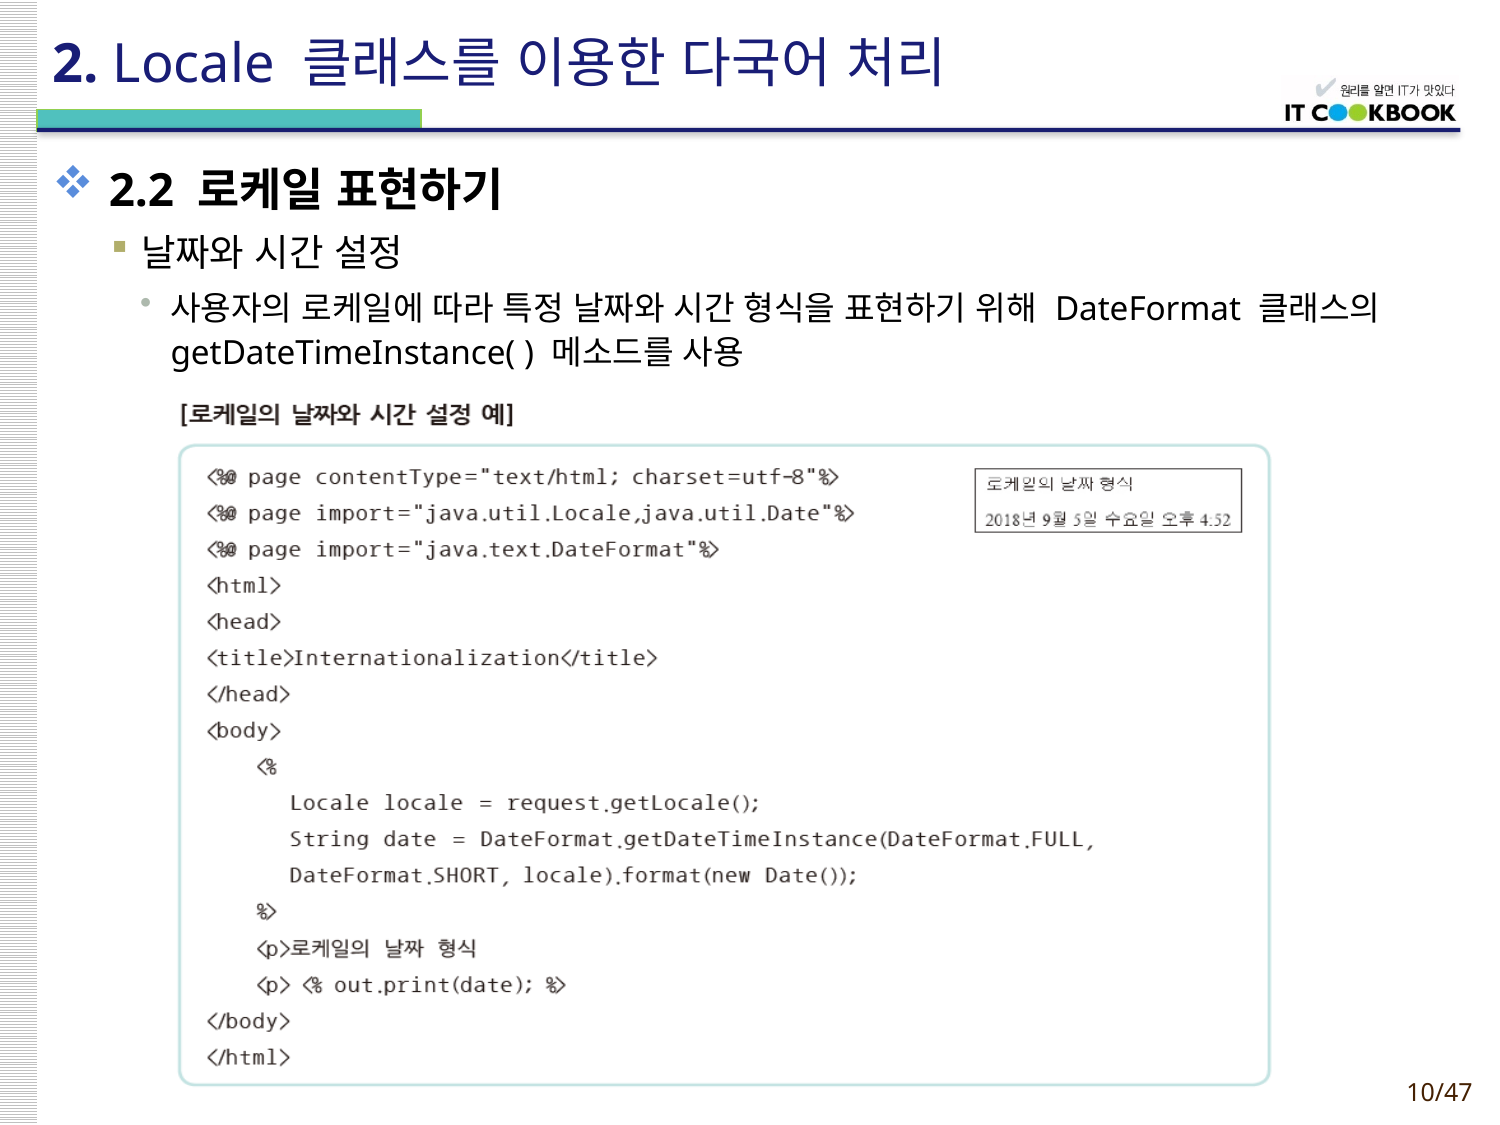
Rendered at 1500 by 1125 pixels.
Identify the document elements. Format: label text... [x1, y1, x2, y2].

title 2. Locale 클래스를 이용한 다국어 처리 [37, 13, 1278, 109]
list 2.2 로케일 표현하기 날짜와 시간 설정 사용자의 로케일에 따라 특정 날짜와 시간 형식을 표현하기 위해 DateFormat 클래스의 getDateTimeInstance( ) 메소드를 사용 [37, 152, 1463, 1091]
picture [166, 396, 1278, 1095]
picture [1281, 75, 1459, 123]
